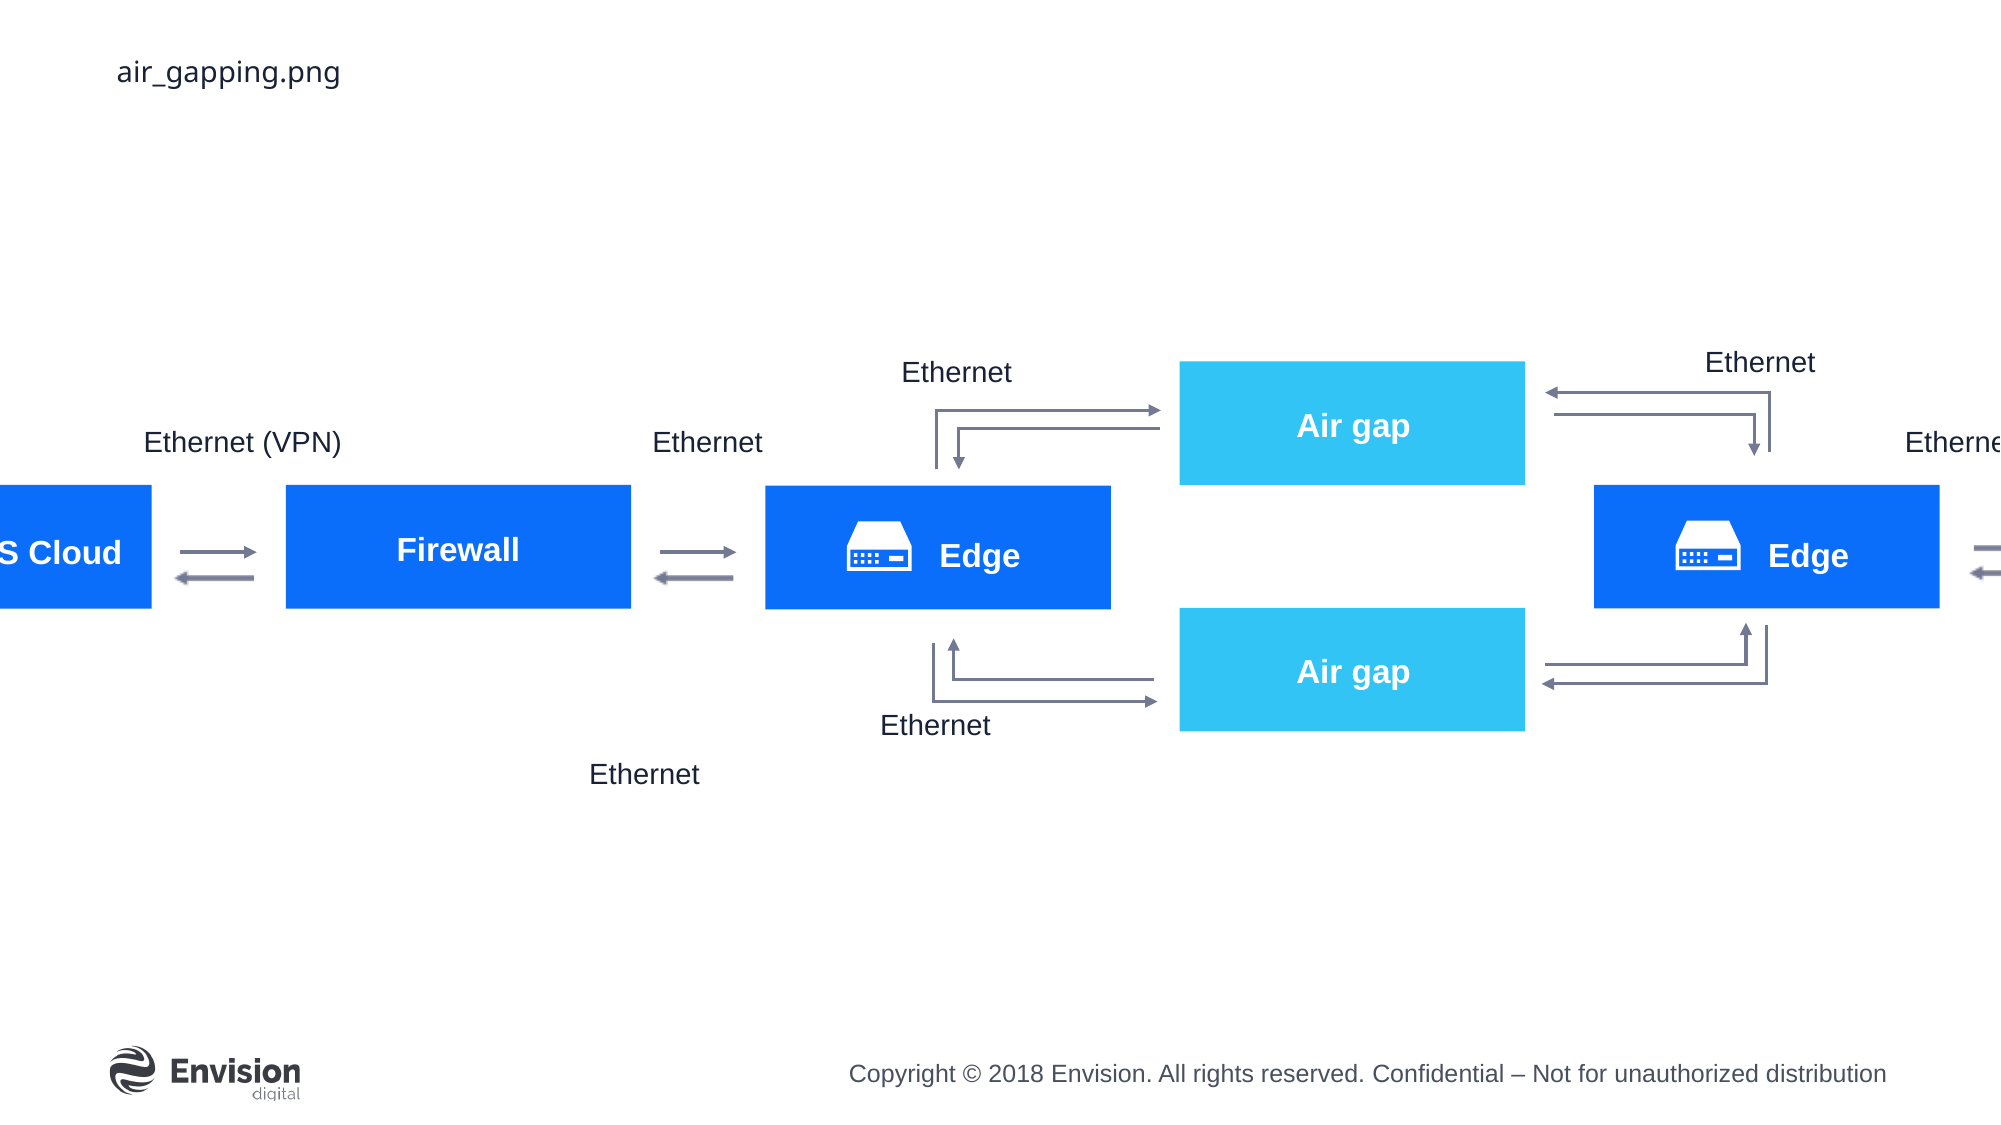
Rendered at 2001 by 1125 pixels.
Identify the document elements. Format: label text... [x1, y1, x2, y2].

text_box air_gapping.png [101, 46, 417, 96]
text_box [0, 335, 2000, 799]
